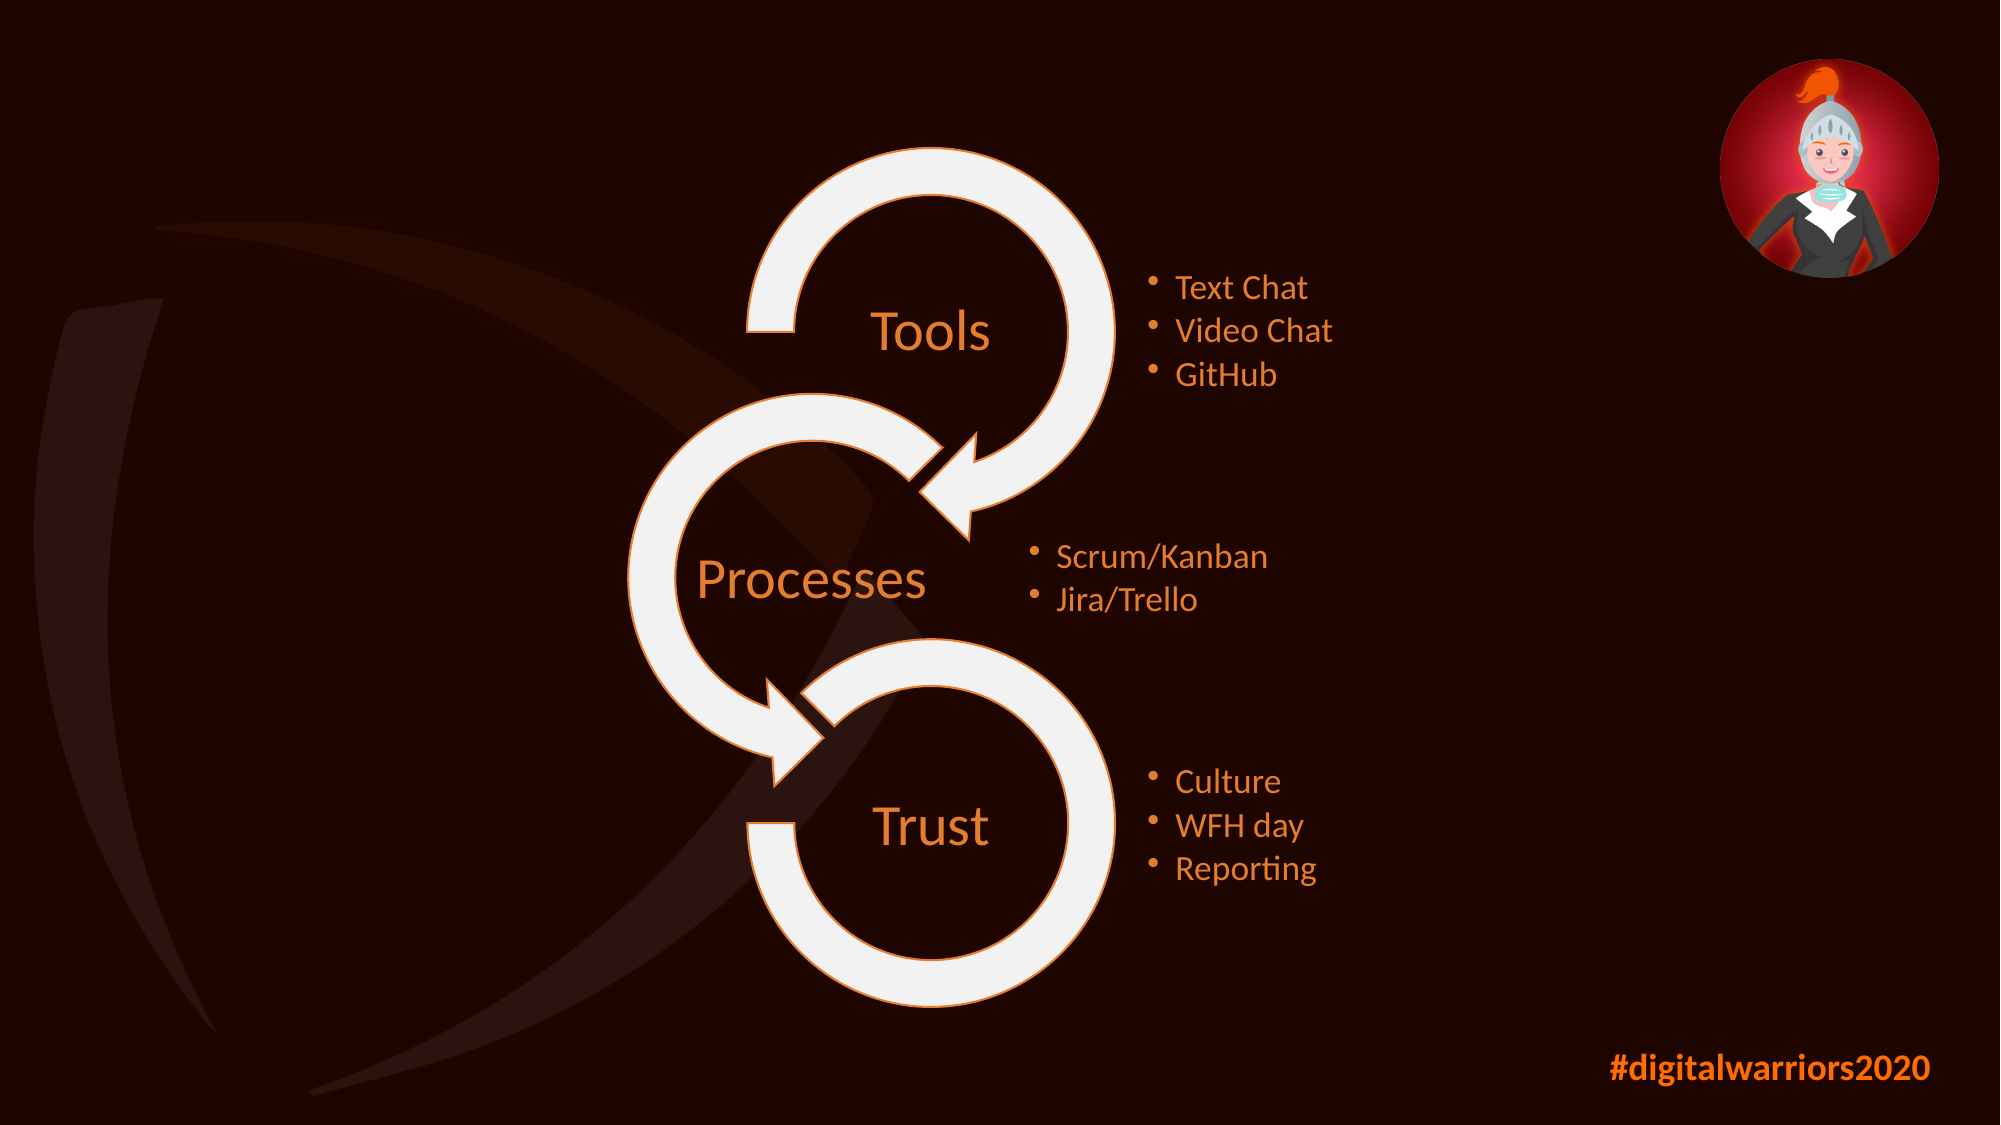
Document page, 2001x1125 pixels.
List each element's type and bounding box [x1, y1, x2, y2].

text_box [333, 117, 1667, 1007]
picture [1720, 59, 1939, 278]
